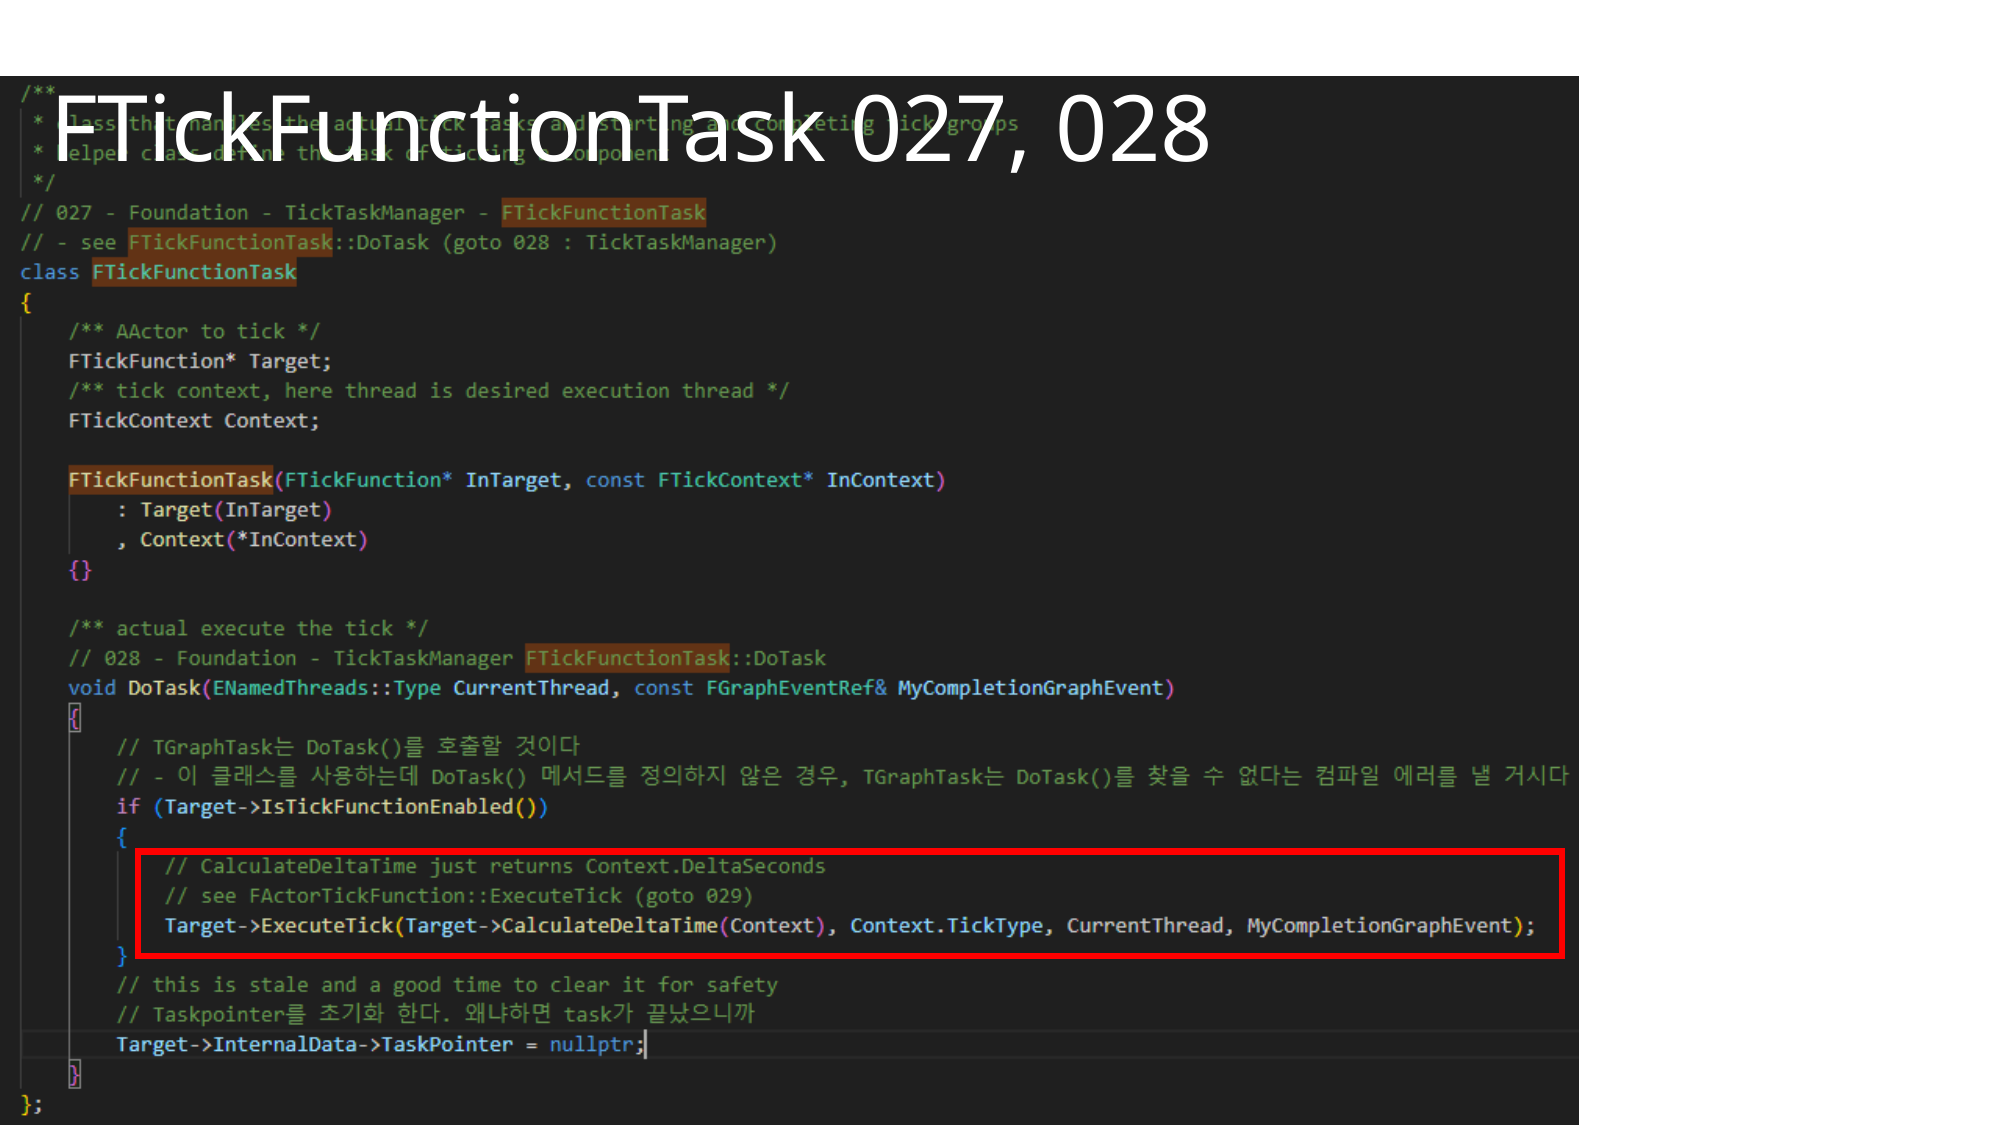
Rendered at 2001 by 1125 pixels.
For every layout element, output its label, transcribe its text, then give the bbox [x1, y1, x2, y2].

text_box FTickFunctionTask 027, 028 [34, 67, 1760, 195]
picture [0, 76, 1579, 1125]
